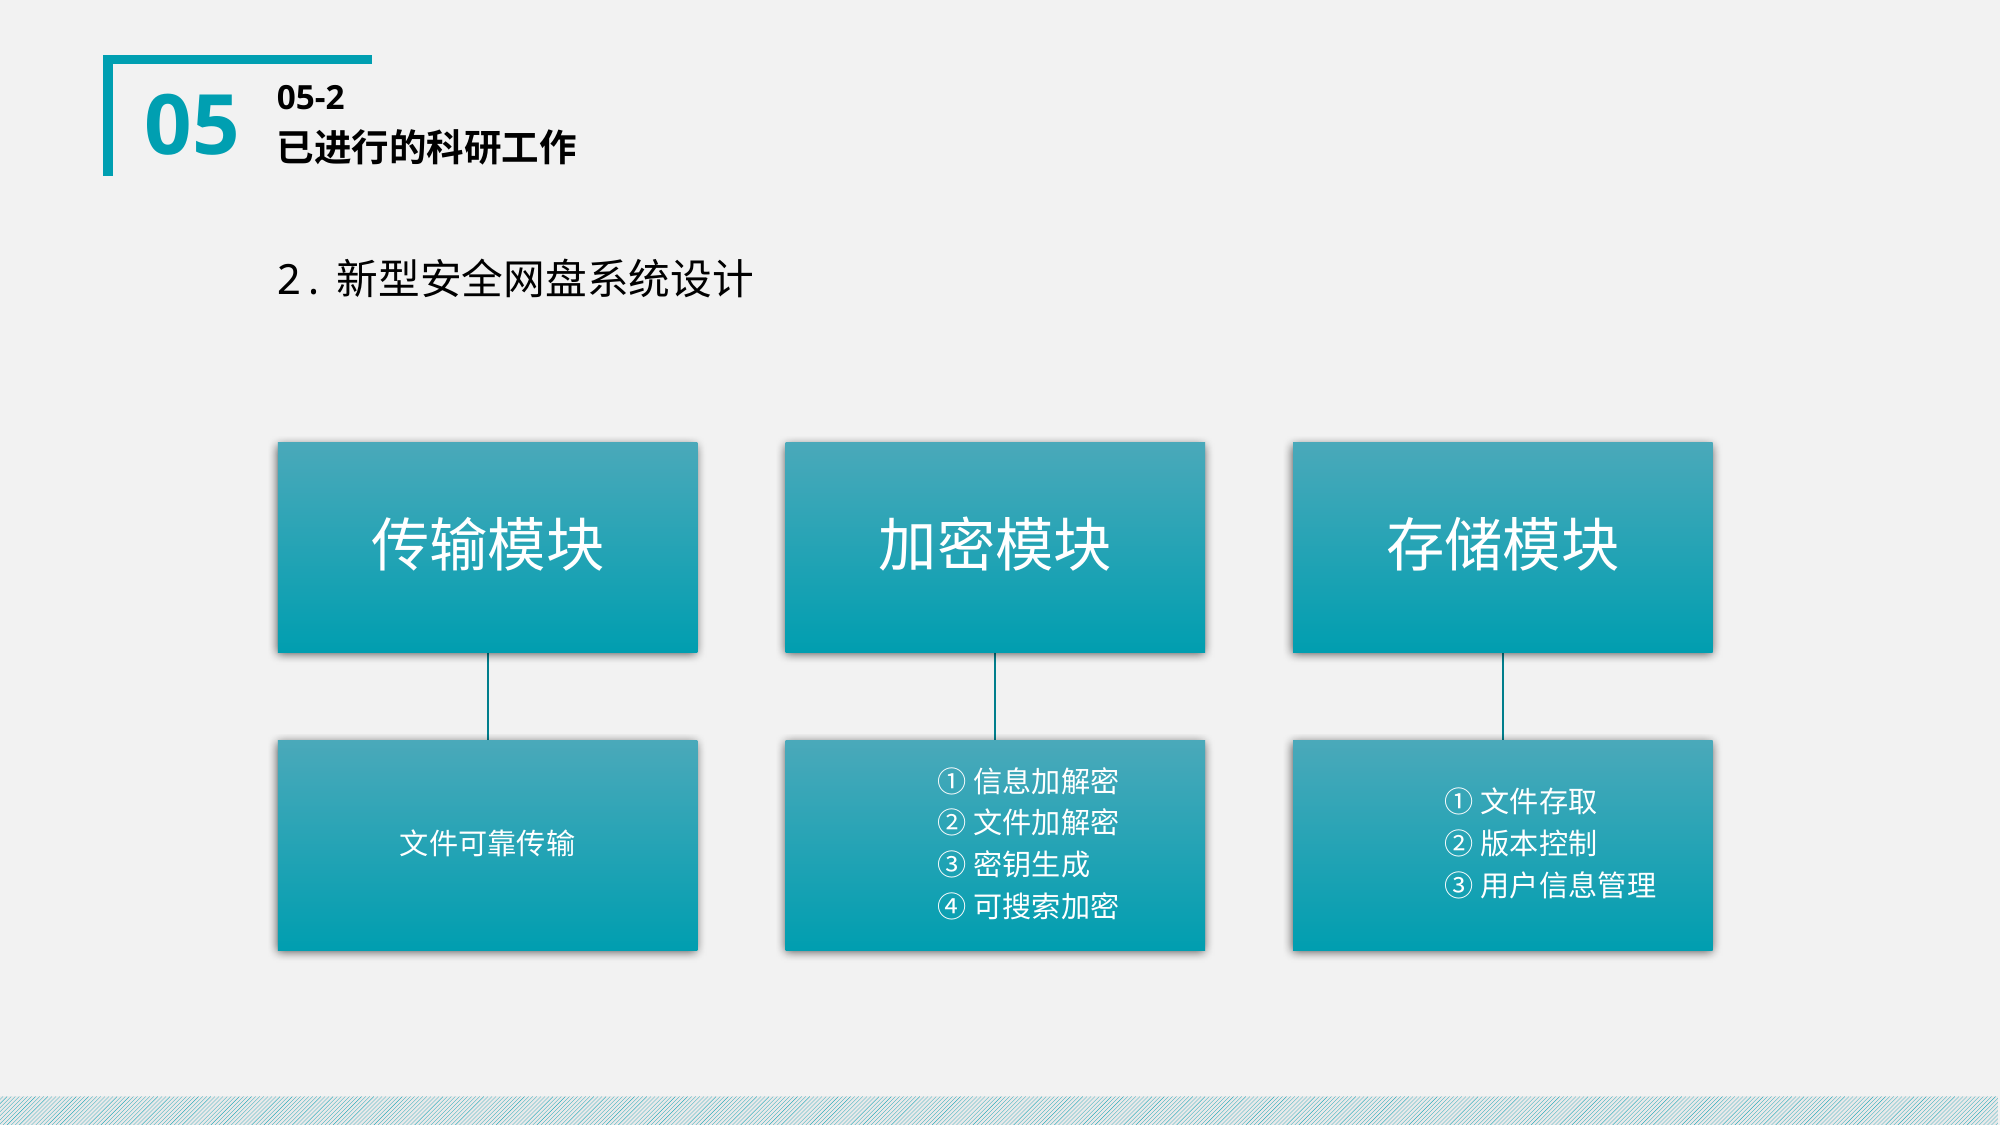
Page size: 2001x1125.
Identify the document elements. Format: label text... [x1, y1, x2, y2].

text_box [277, 357, 1713, 1036]
list 已进行的科研工作 [262, 116, 663, 183]
text_box 2.新型安全网盘系统设计 [261, 230, 1697, 311]
list 05 [123, 73, 262, 183]
list 05-2 [262, 73, 663, 116]
